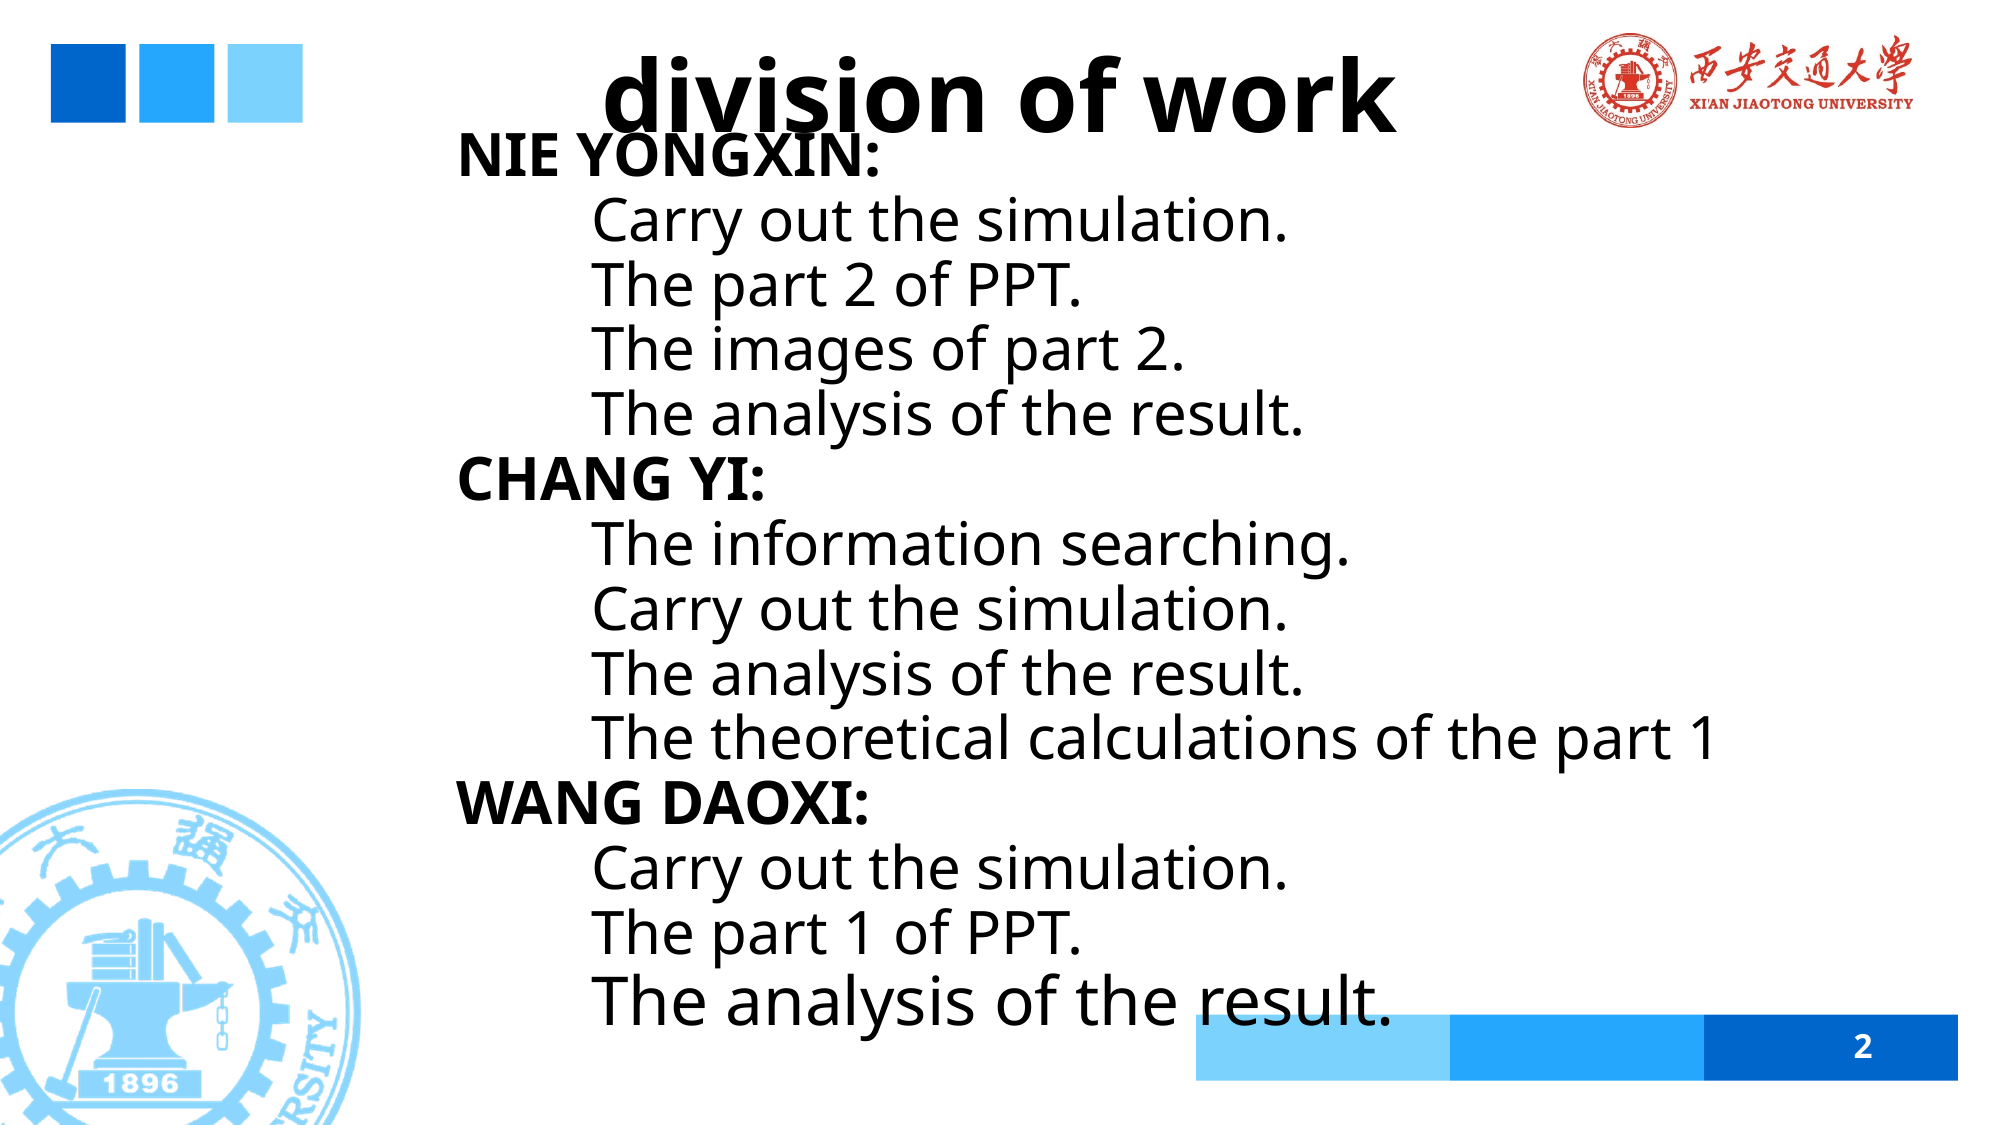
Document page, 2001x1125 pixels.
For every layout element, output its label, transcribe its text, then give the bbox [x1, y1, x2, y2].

title division of work [576, 12, 1424, 113]
slide_number 2 [1437, 1017, 1888, 1078]
picture [0, 789, 366, 1125]
text_box NIE YONGXIN: Carry out the simulation. The part 2 of PPT. The images of part 2. The analysis of the result. CHANG YI: The information searching. Carry out the simulation. The analysis of the result. The theoretical calculations of the part 1 WANG DAOXI: Carry out the simulation. The part 1 of PPT. The analysis of the result. [441, 113, 1813, 1048]
picture [1583, 33, 1913, 128]
